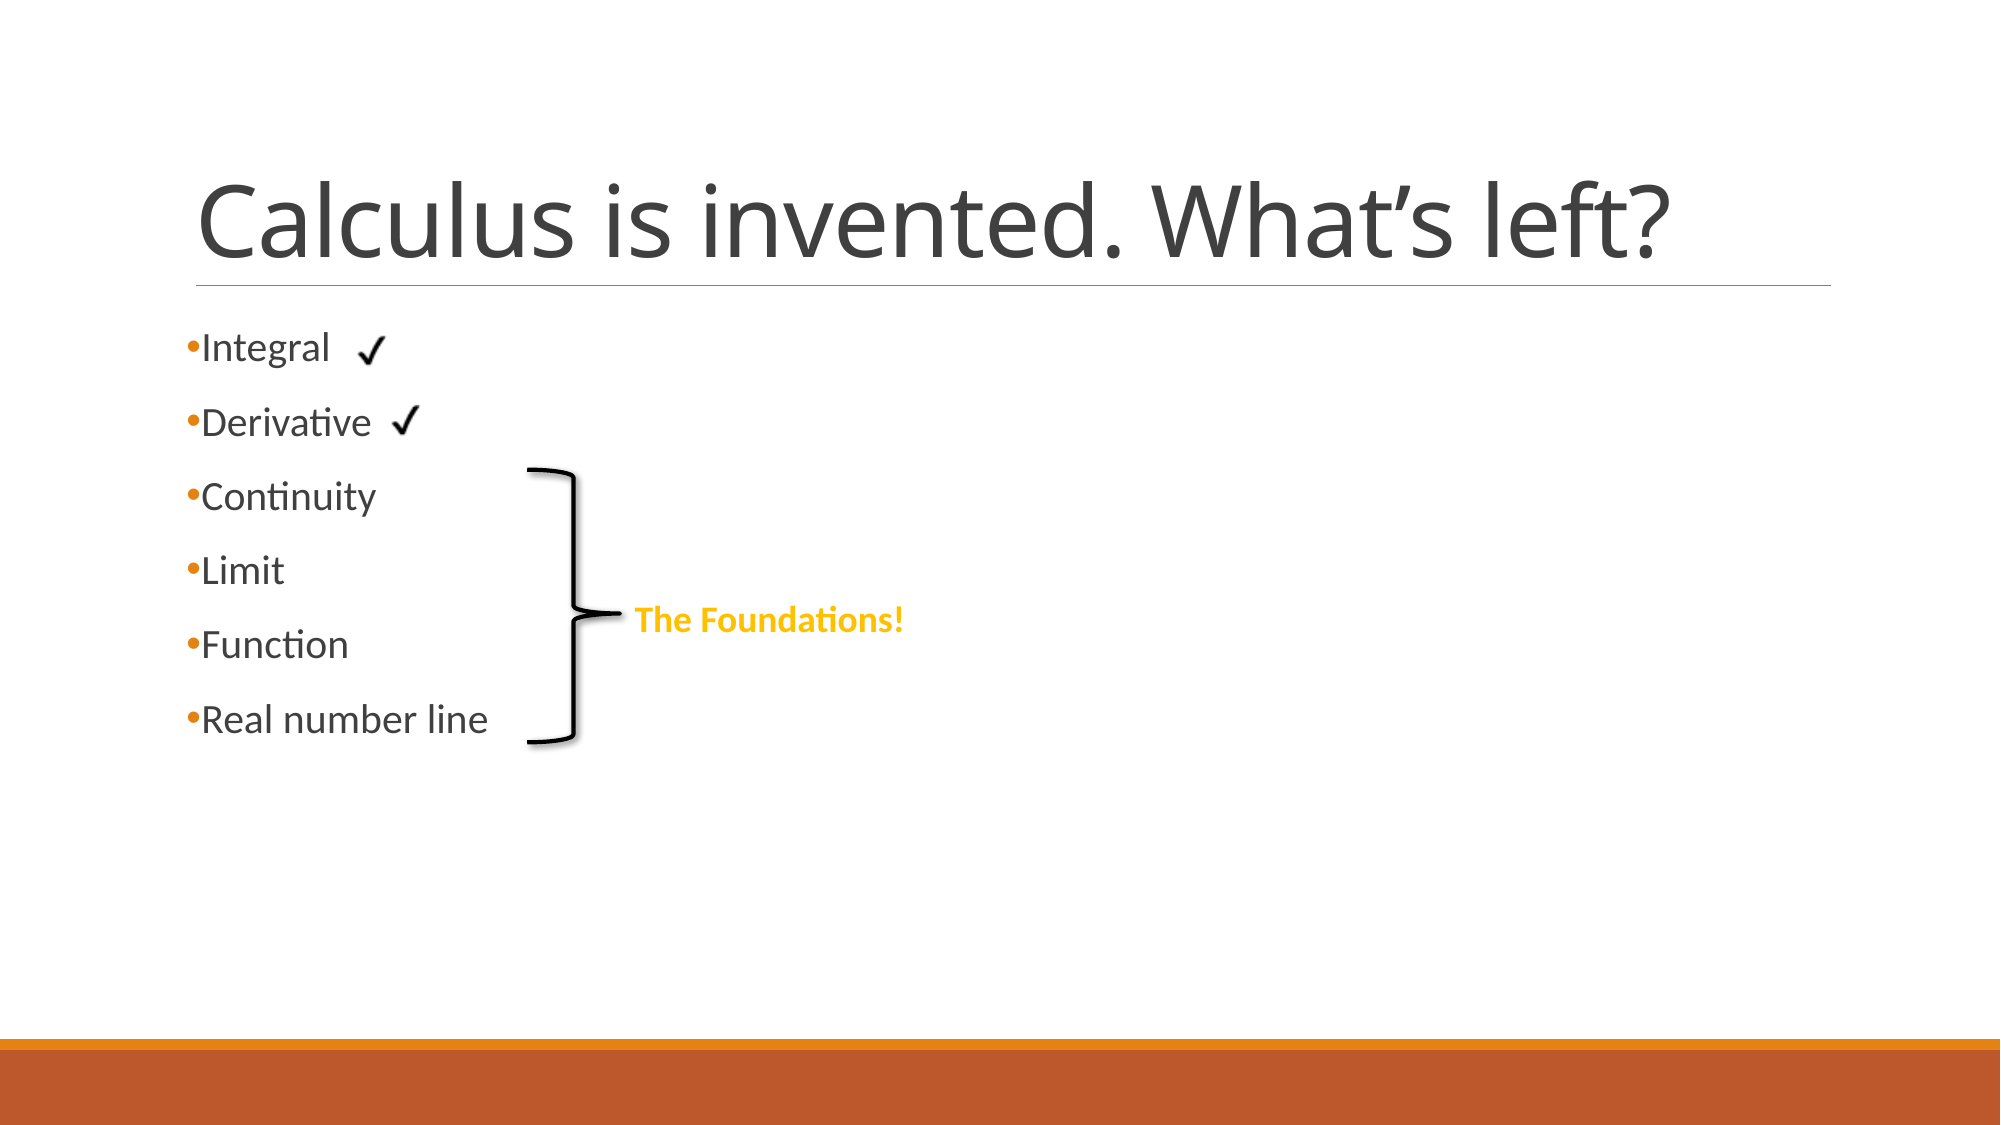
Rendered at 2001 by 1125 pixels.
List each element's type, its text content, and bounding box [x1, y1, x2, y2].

text_box The Foundations! [619, 587, 1128, 648]
text_box [527, 467, 619, 745]
list Integral Derivative Continuity Limit Function Real number line [186, 318, 1837, 979]
picture [355, 329, 388, 372]
picture [388, 398, 422, 441]
title Calculus is invented. What’s left? [180, 47, 1830, 285]
